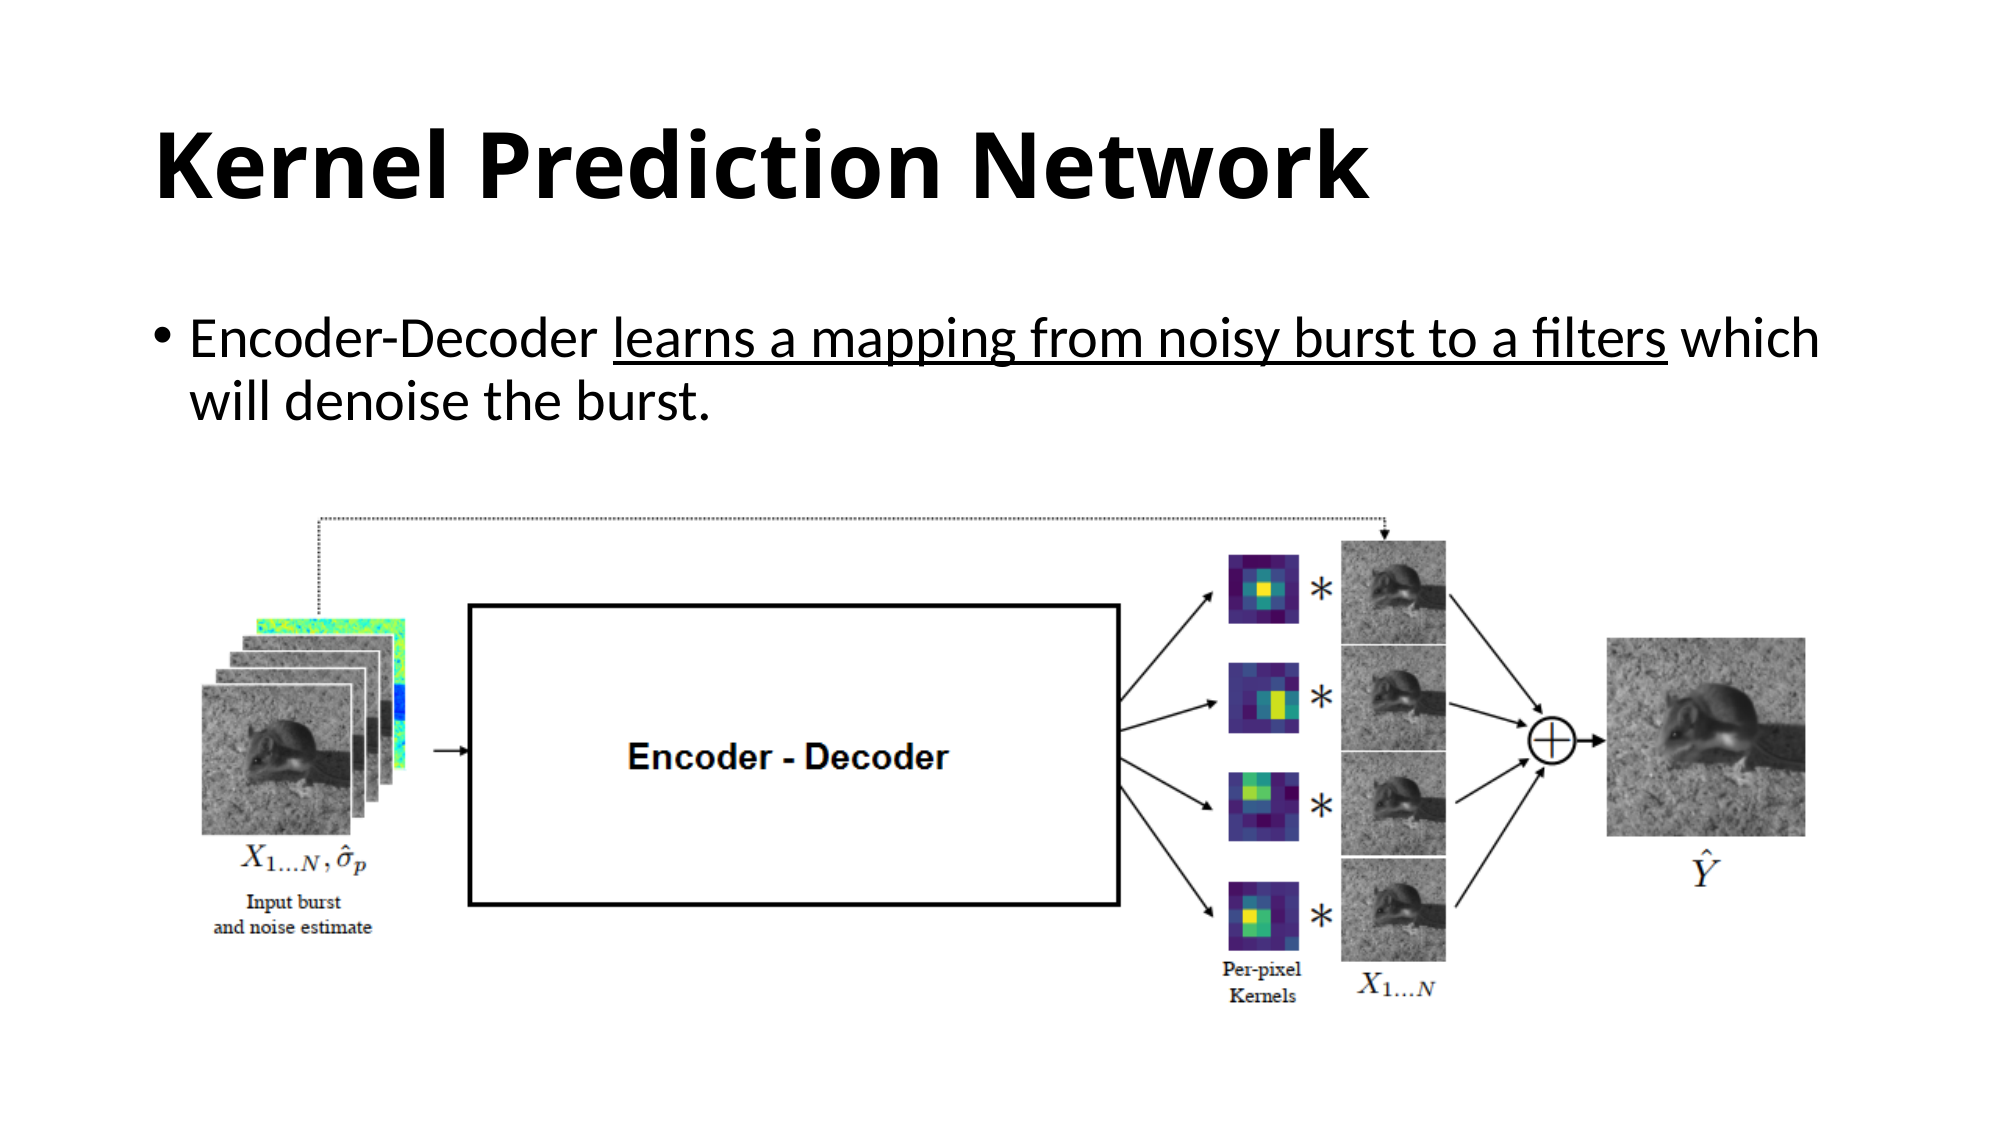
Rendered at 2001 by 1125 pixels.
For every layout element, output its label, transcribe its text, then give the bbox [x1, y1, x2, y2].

picture [185, 480, 1815, 1023]
list Encoder-Decoder learns a mapping from noisy burst to a filters which will denoise the burst. [137, 299, 1863, 459]
title Kernel Prediction Network [137, 59, 1863, 278]
